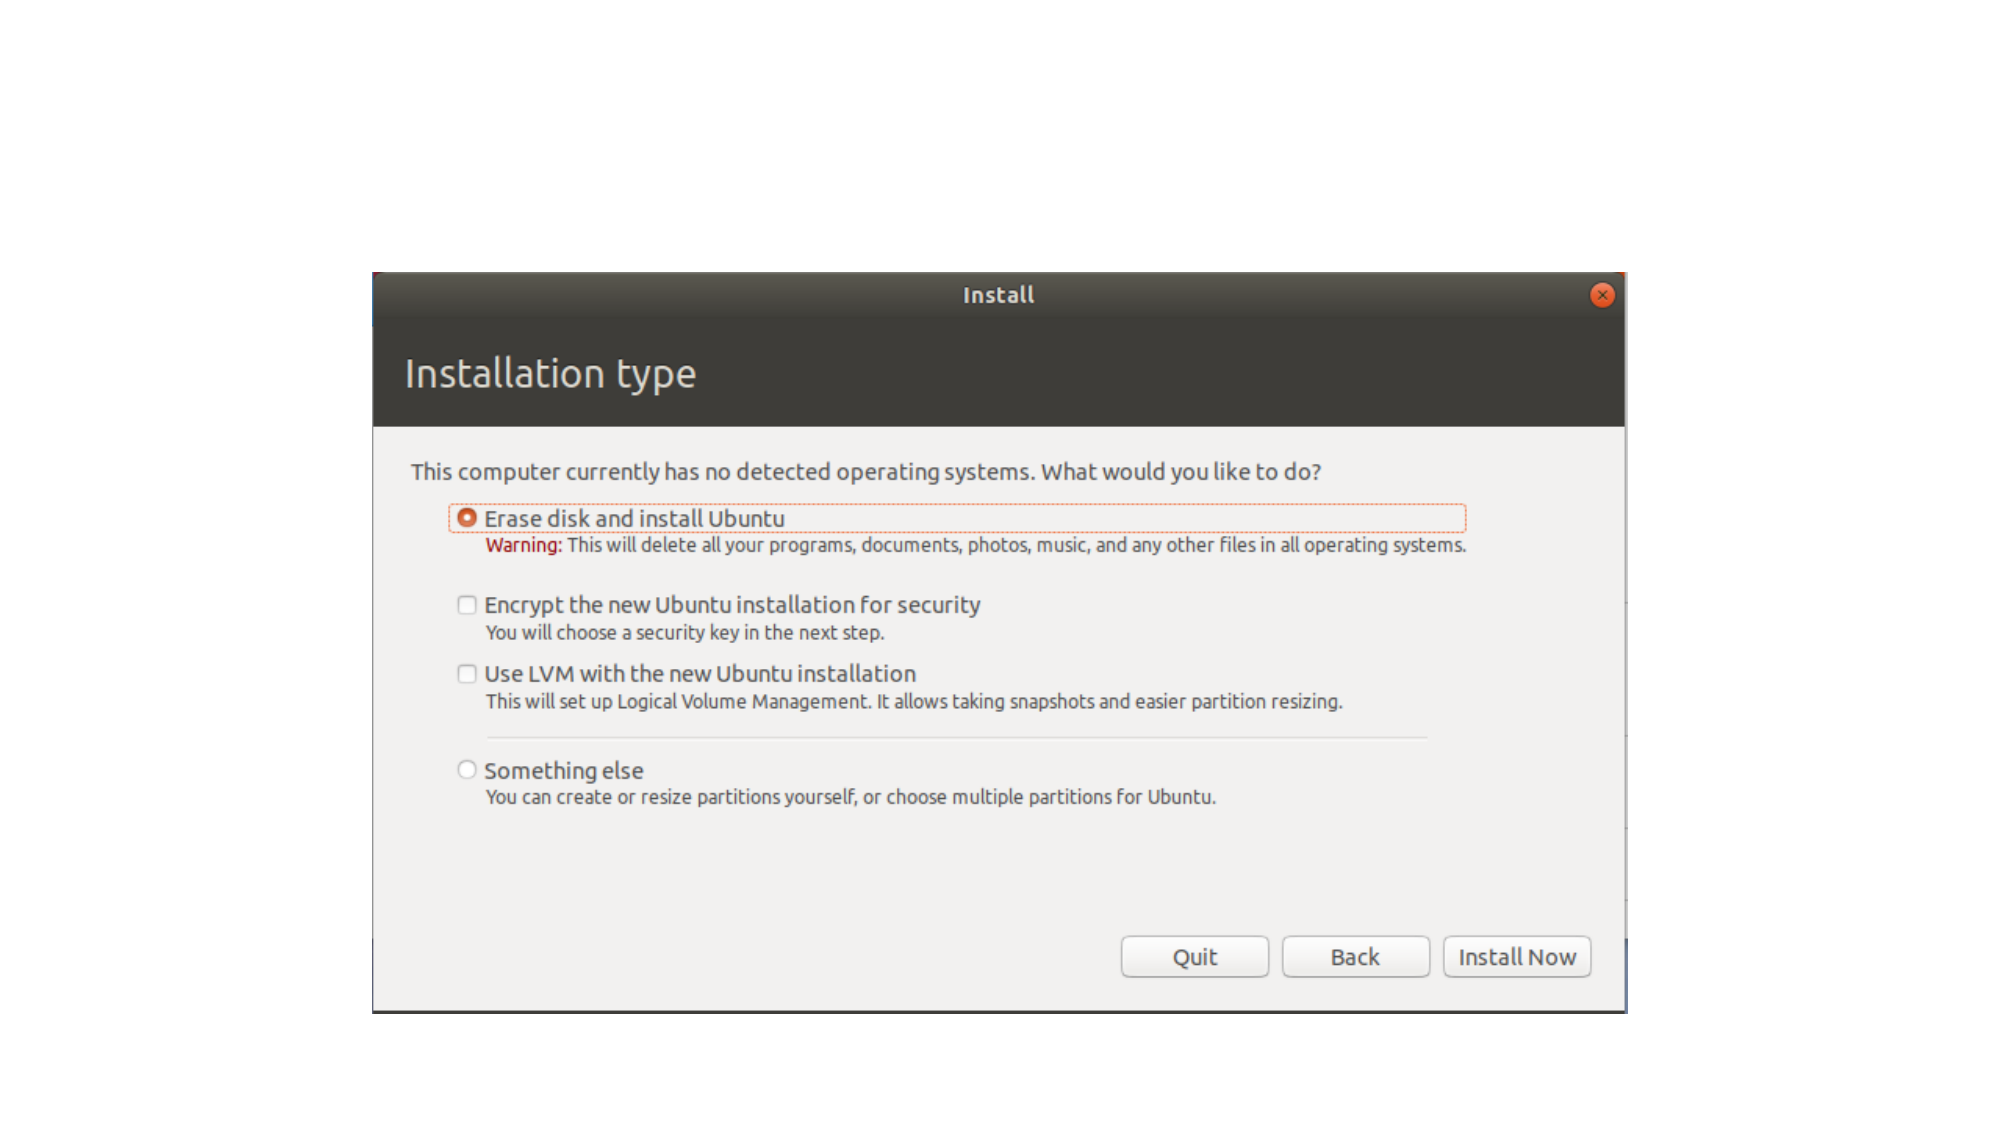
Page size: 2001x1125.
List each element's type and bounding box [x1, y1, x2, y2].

picture [372, 272, 1628, 1014]
